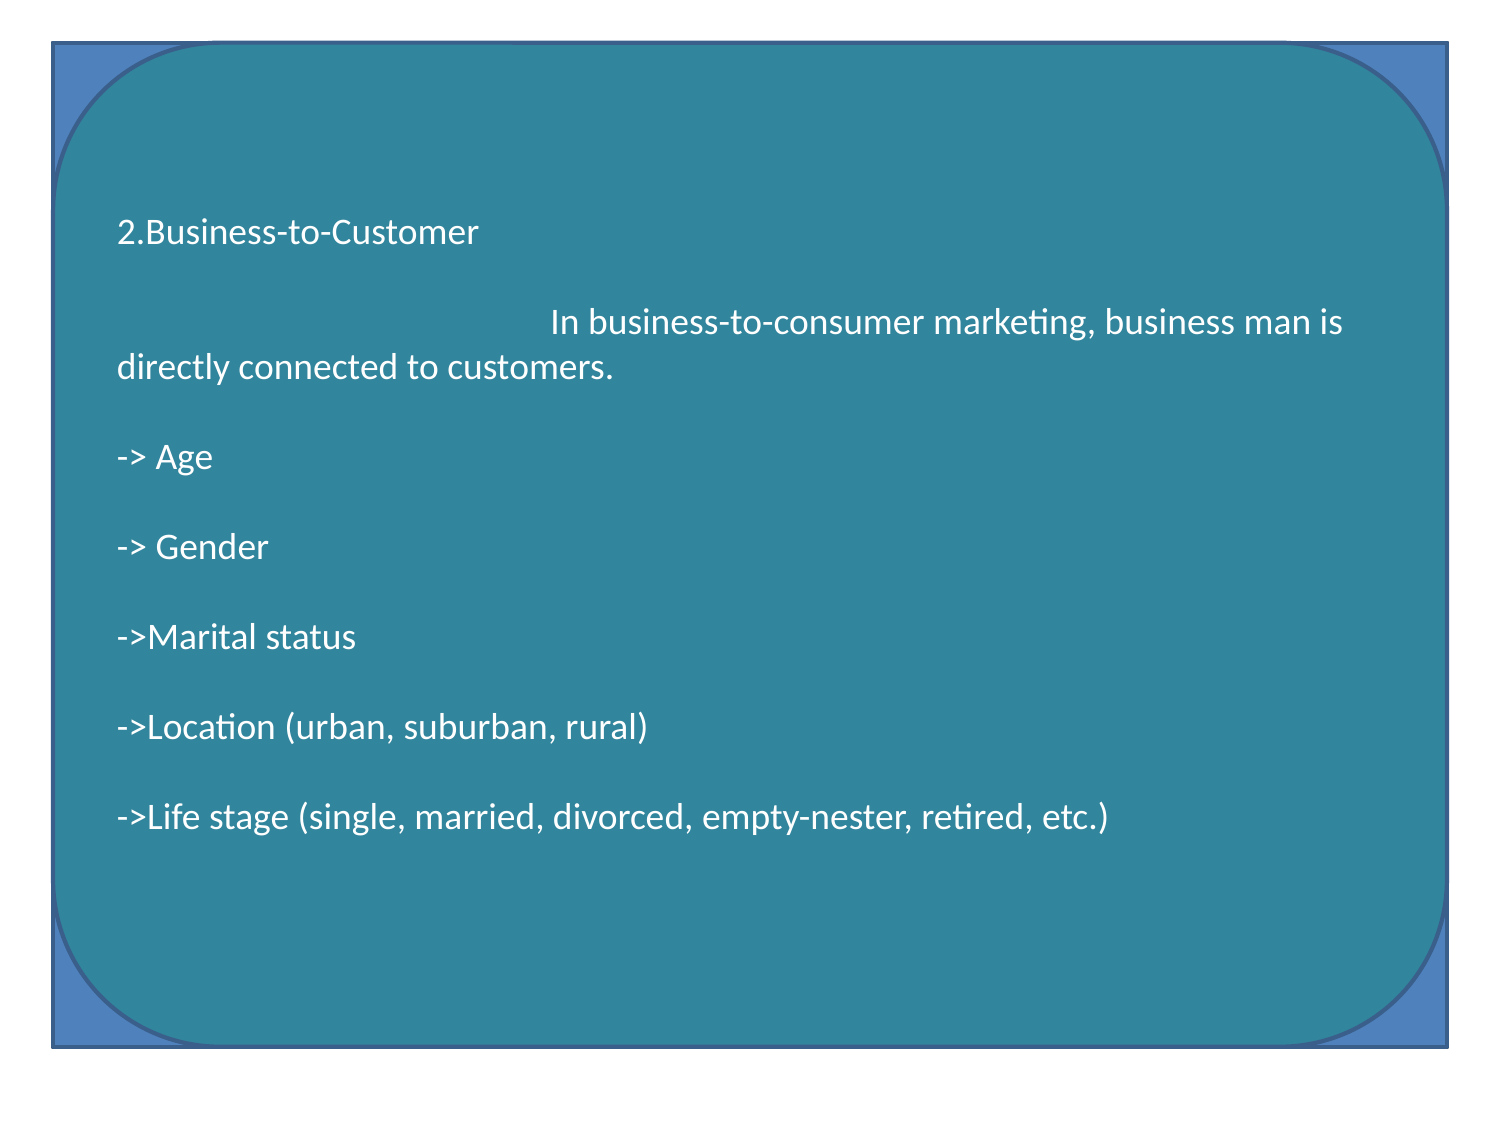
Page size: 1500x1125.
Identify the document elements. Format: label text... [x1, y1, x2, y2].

text_box [51, 41, 198, 191]
text_box [1297, 899, 1449, 1049]
text_box 2.Business-to-Customer In business-to-consumer marketing, business man is directly connected to customers. -> Age -> Gender ->Marital status ->Location (urban, suburban, rural) ->Life stage (single, married, divorced, empty-nester, retired, etc.) [50, 40, 1450, 1049]
text_box [51, 899, 203, 1049]
text_box [1302, 41, 1449, 191]
